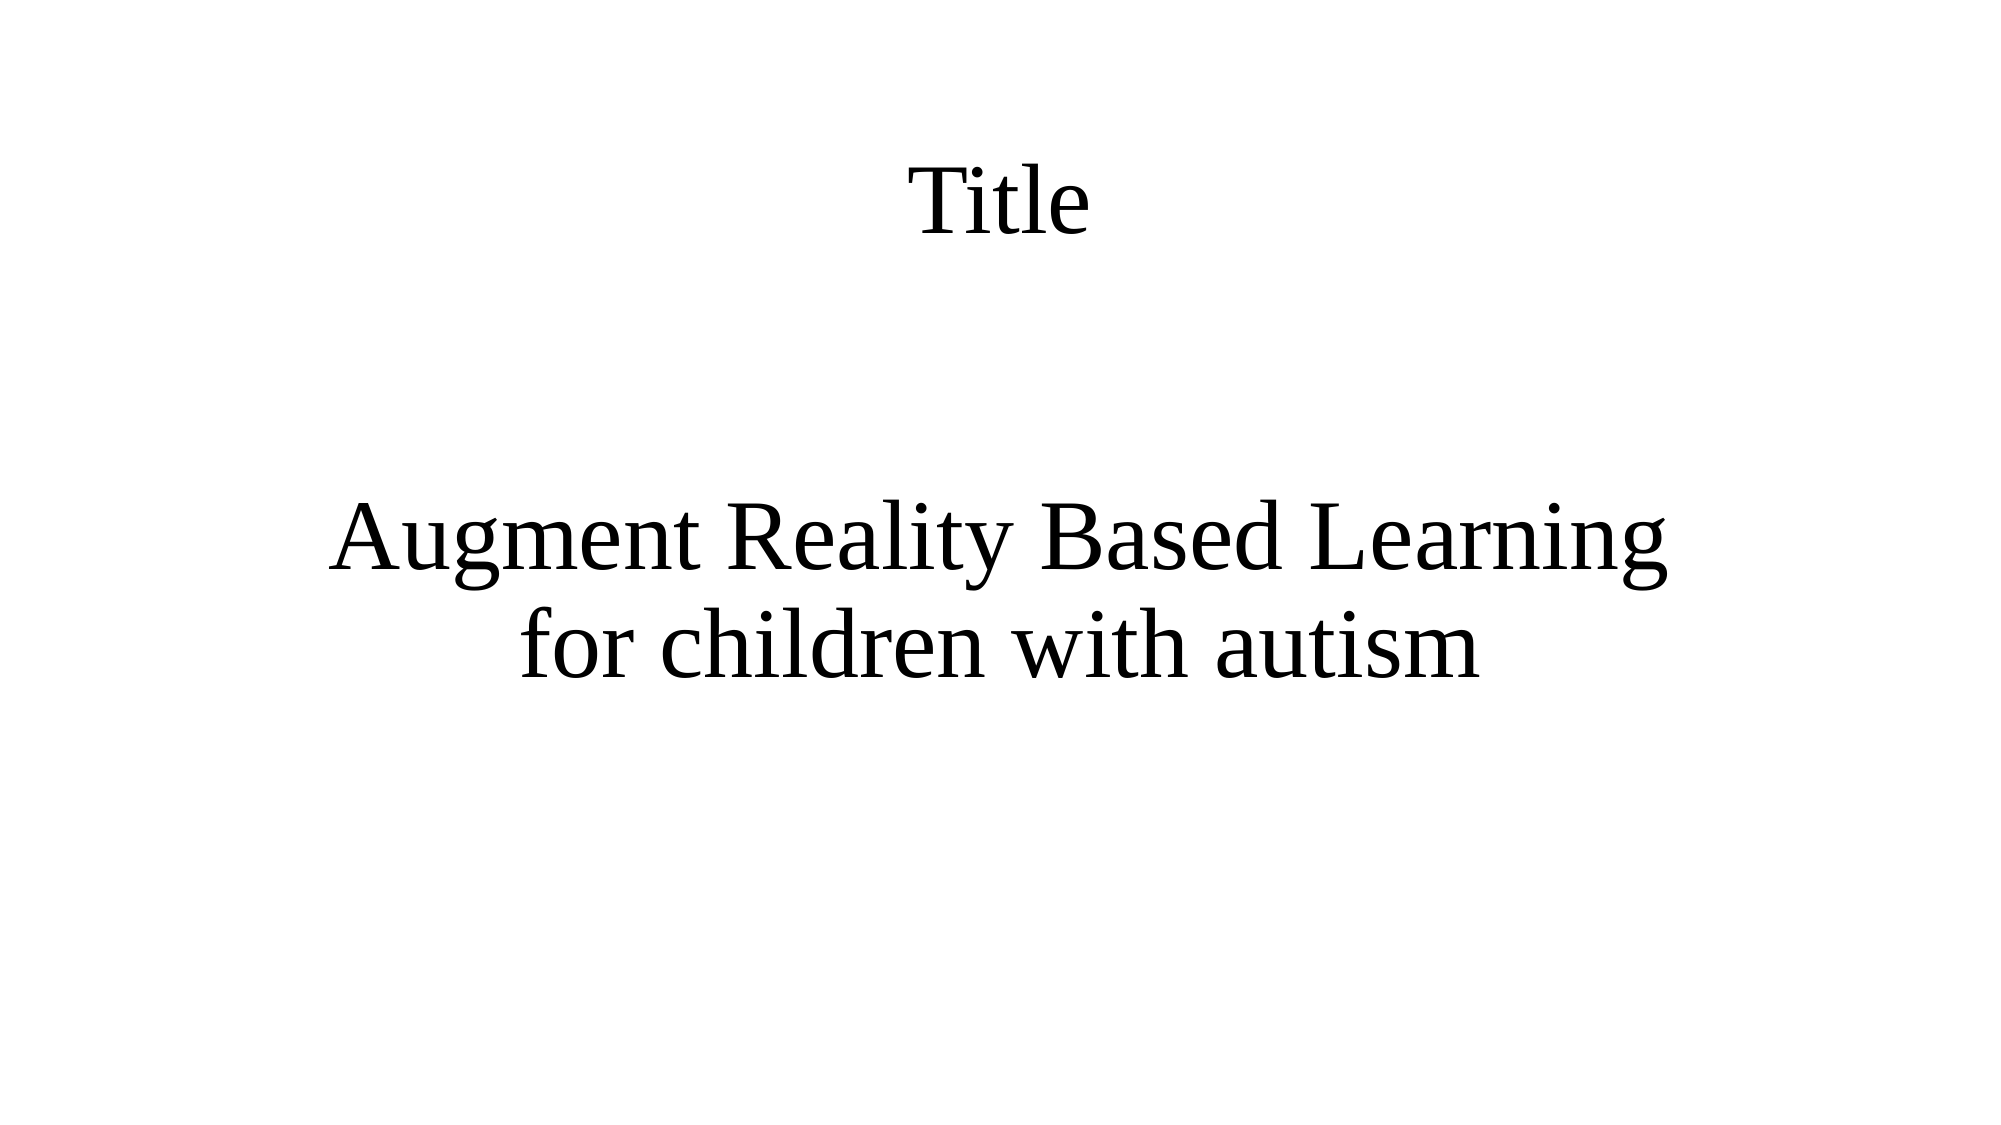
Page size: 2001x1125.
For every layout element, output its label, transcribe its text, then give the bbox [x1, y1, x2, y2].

title Title [249, 95, 1750, 263]
subtitle Augment Reality Based Learning for children with autism [249, 476, 1750, 748]
